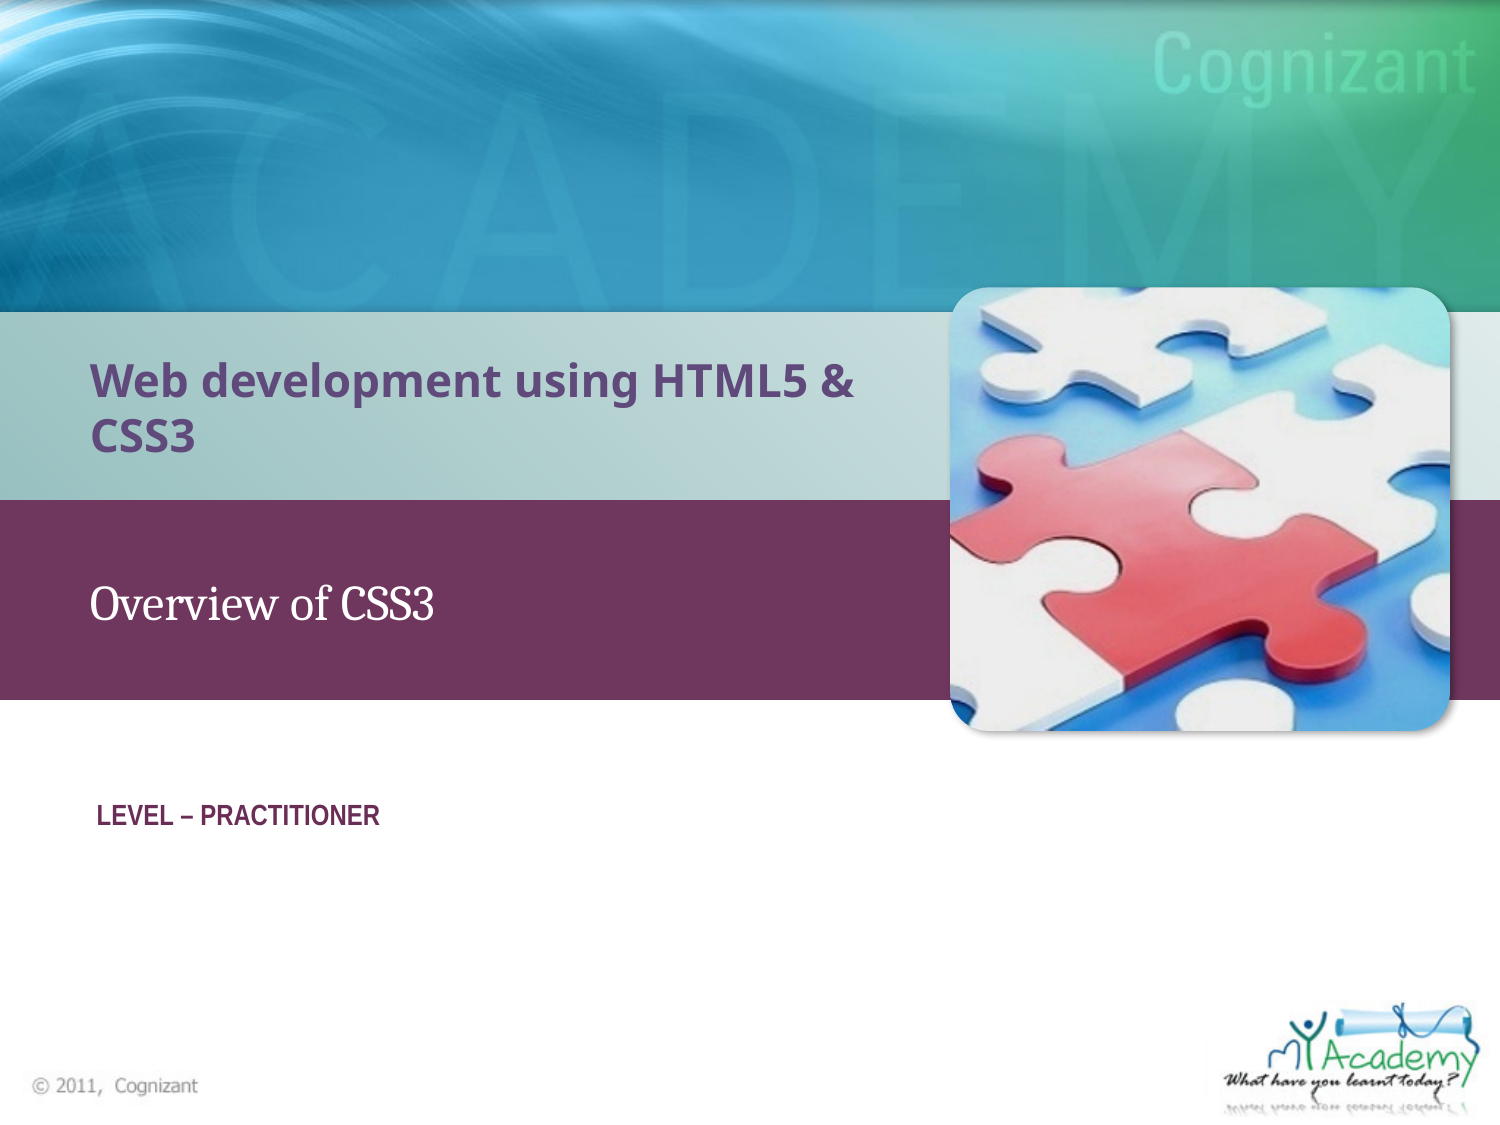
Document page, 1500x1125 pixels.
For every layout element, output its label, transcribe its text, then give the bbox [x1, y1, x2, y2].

text_box Web development using HTML5 & CSS3 [0, 310, 950, 502]
text_box Overview of CSS3 [0, 498, 946, 702]
text_box LEVEL – PRACTITIONER [80, 774, 443, 854]
picture [0, 0, 1500, 1125]
